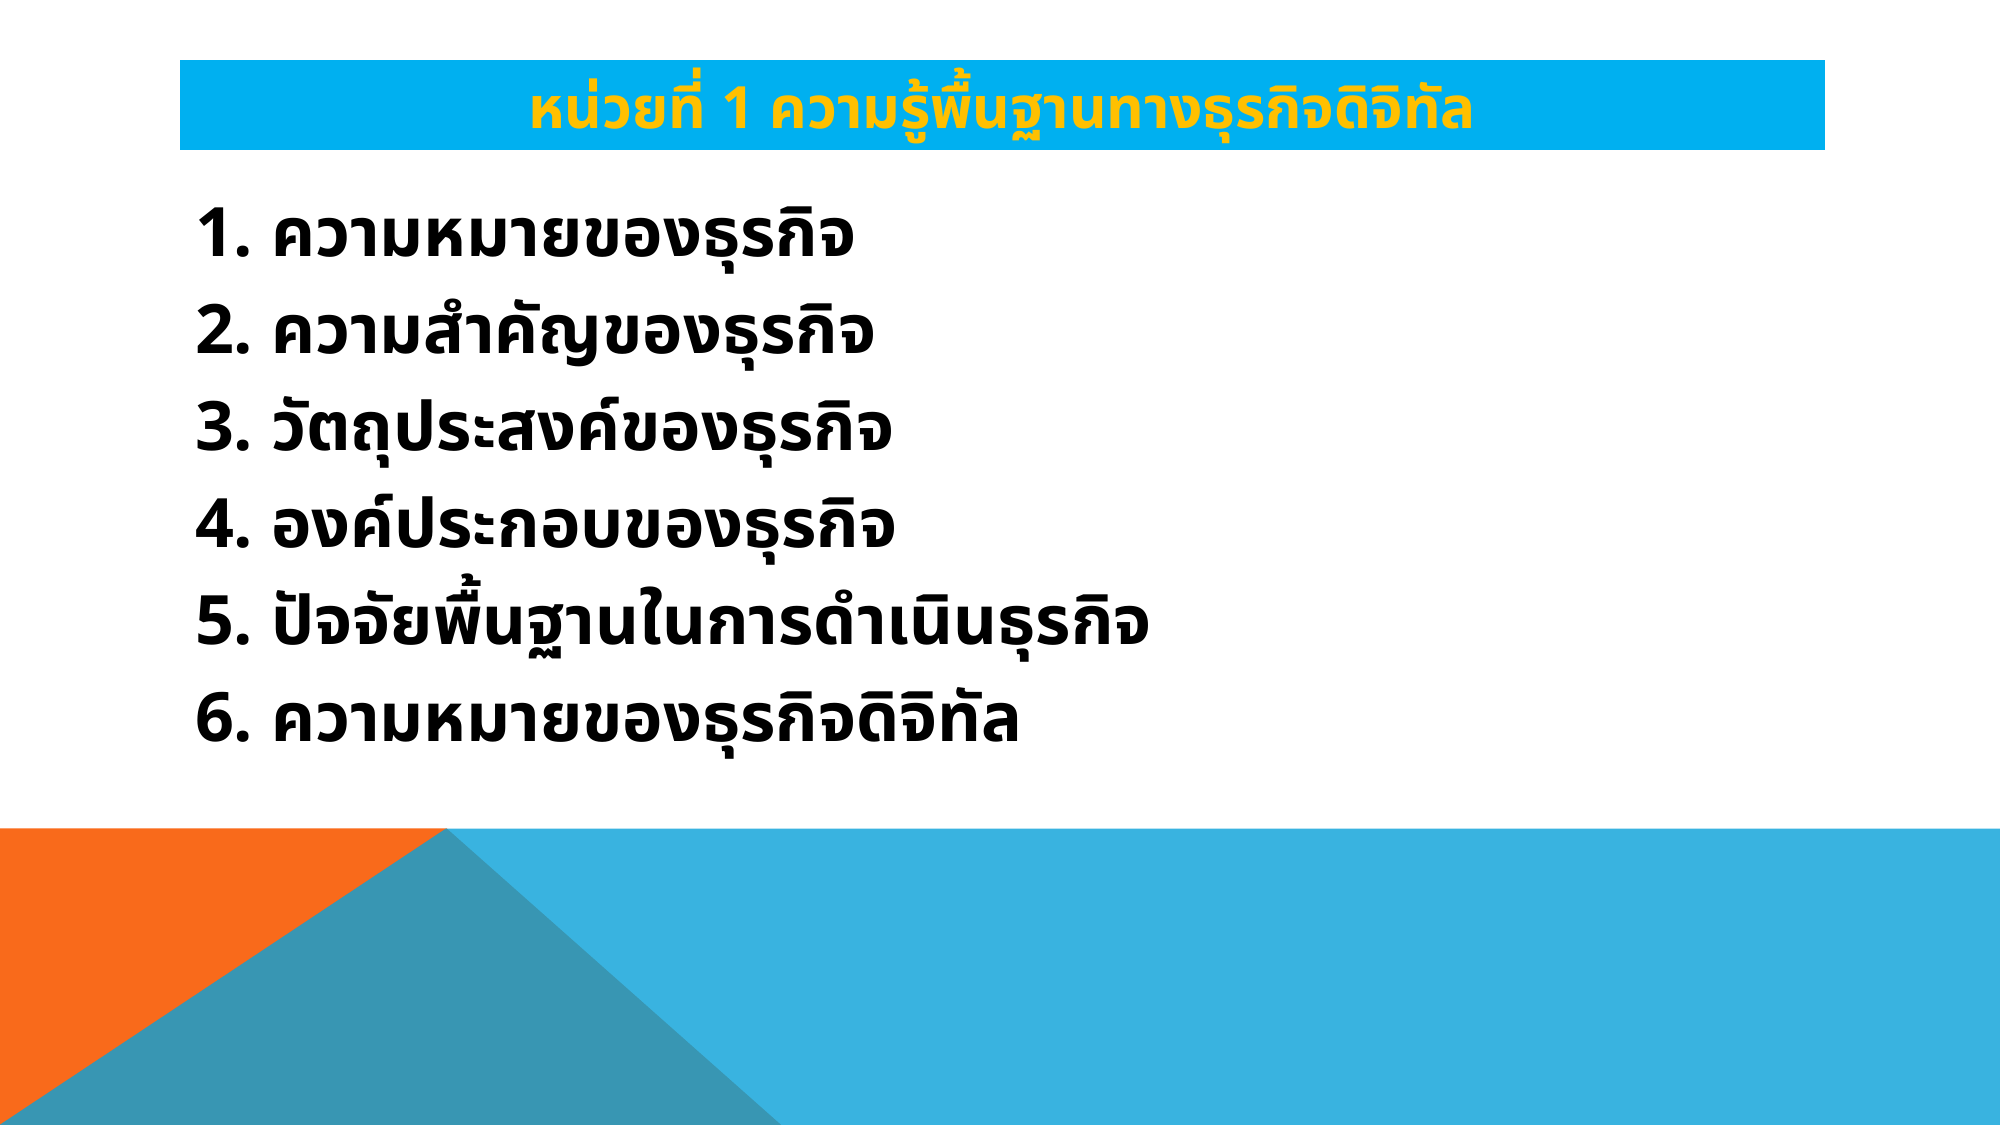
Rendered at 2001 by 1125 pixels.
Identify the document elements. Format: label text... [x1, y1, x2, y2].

title หน่วยที่ 1 ความรู้พื้นฐานทางธุรกิจดิจิทัล [180, 60, 1825, 150]
list 1. ความหมายของธุรกิจ 2. ความสำคัญของธุรกิจ 3. วัตถุประสงค์ของธุรกิจ 4. องค์ประกอบของธุรกิจ 5. ปัจจัยพื้นฐานในการดำเนินธุรกิจ 6. ความหมายของธุรกิจดิจิทัล [180, 180, 1825, 768]
